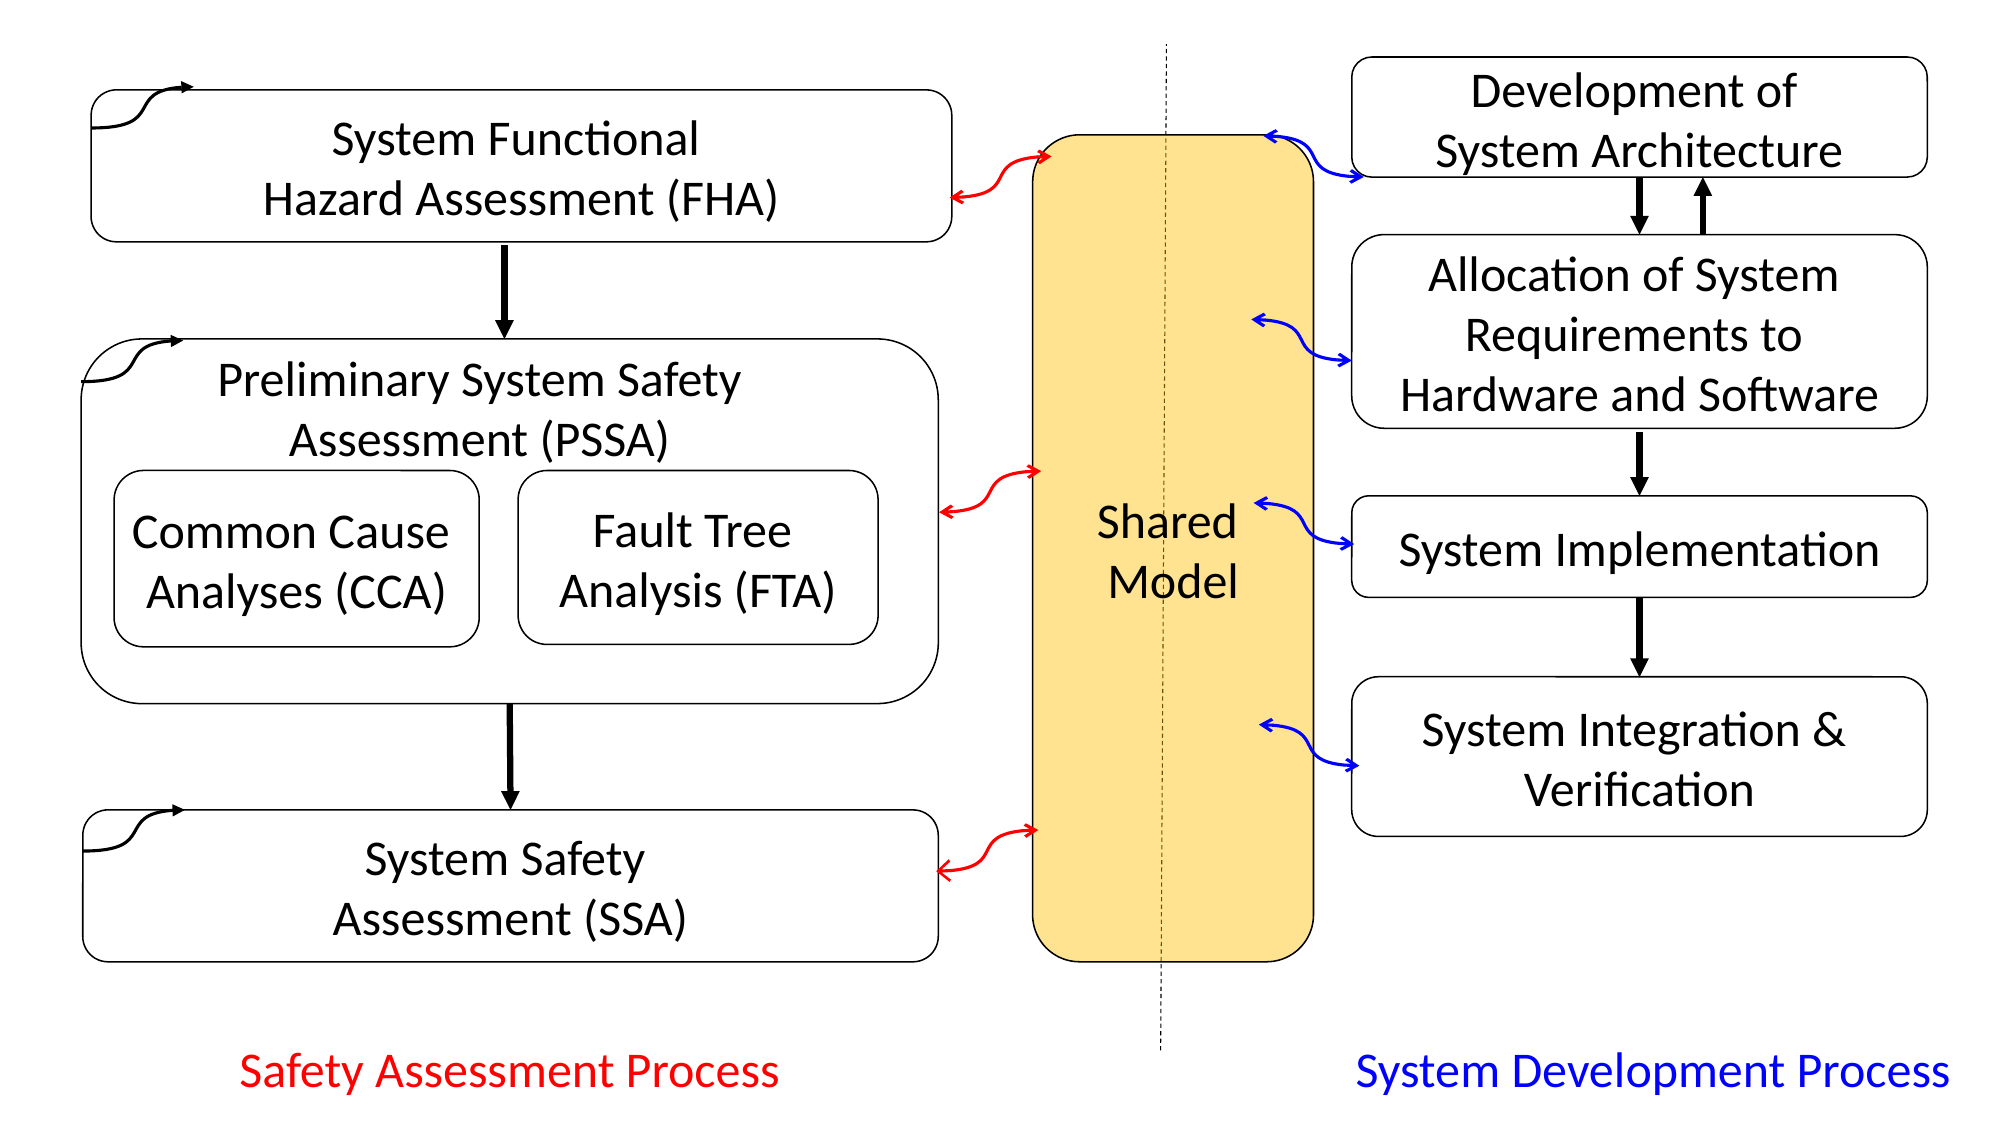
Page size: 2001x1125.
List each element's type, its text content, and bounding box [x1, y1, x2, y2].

text_box Allocation of System Requirements to Hardware and Software [1351, 234, 1928, 429]
text_box Safety Assessment Process [205, 1030, 814, 1105]
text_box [1258, 724, 1360, 766]
text_box Preliminary System Safety Assessment (PSSA) [175, 339, 784, 475]
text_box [91, 86, 194, 129]
text_box Fault Tree Analysis (FTA) [518, 470, 879, 645]
text_box System Implementation [1351, 495, 1928, 598]
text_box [939, 471, 1042, 513]
text_box System Integration & Verification [1351, 676, 1928, 837]
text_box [949, 156, 1052, 198]
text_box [1263, 135, 1364, 178]
text_box [81, 338, 939, 704]
text_box System Safety Assessment (SSA) [82, 809, 939, 962]
text_box Development of System Architecture [1351, 56, 1928, 178]
text_box System Functional Hazard Assessment (FHA) [91, 89, 952, 242]
text_box System Development Process [1311, 1030, 1996, 1105]
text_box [936, 829, 1039, 872]
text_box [1251, 319, 1352, 361]
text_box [1253, 502, 1355, 545]
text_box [81, 340, 184, 382]
text_box Shared Model [1032, 134, 1314, 962]
text_box Common Cause Analyses (CCA) [114, 470, 480, 647]
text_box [82, 809, 185, 852]
